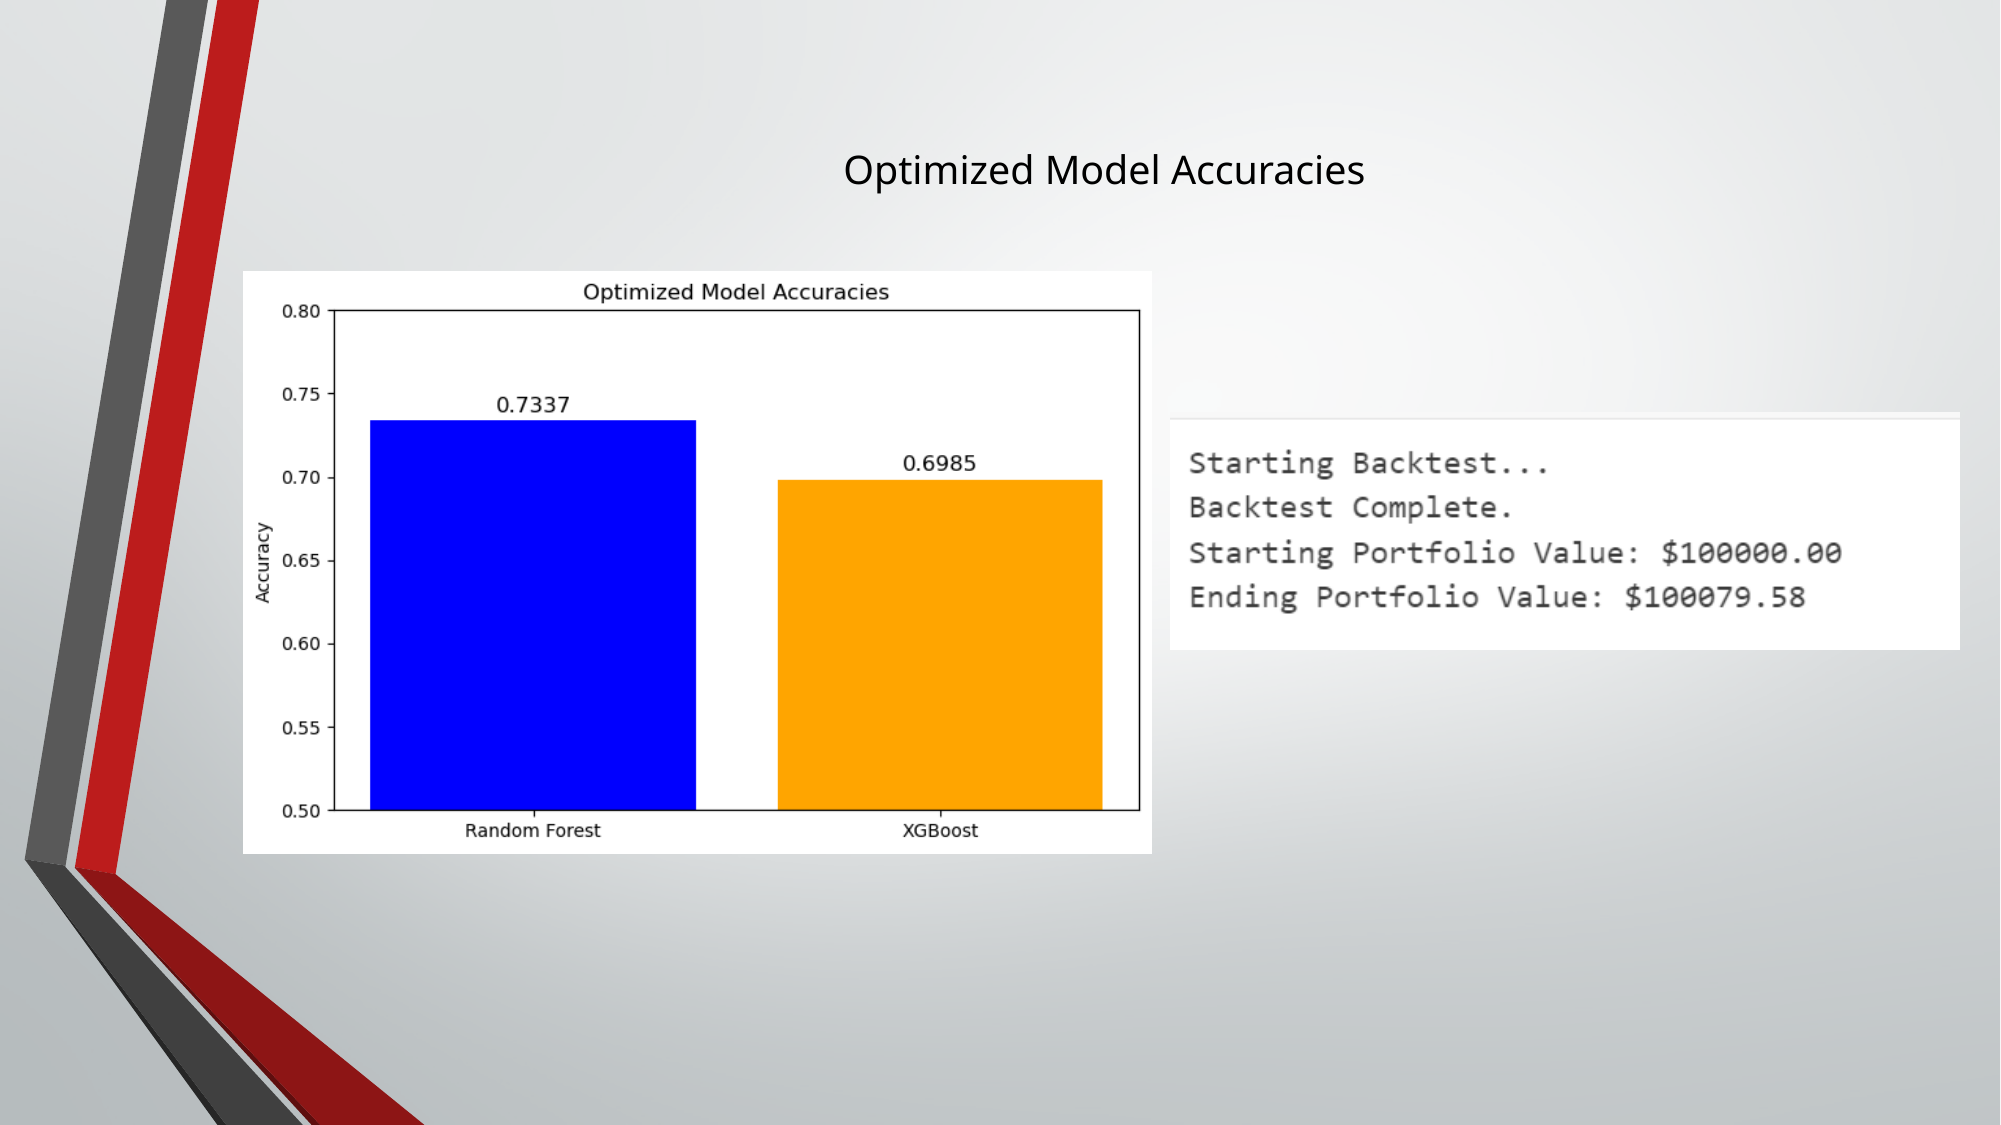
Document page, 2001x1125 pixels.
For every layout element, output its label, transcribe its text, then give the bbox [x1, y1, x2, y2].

picture [1170, 411, 1961, 650]
picture [243, 271, 1152, 854]
title Optimized Model Accuracies [282, 137, 1927, 200]
